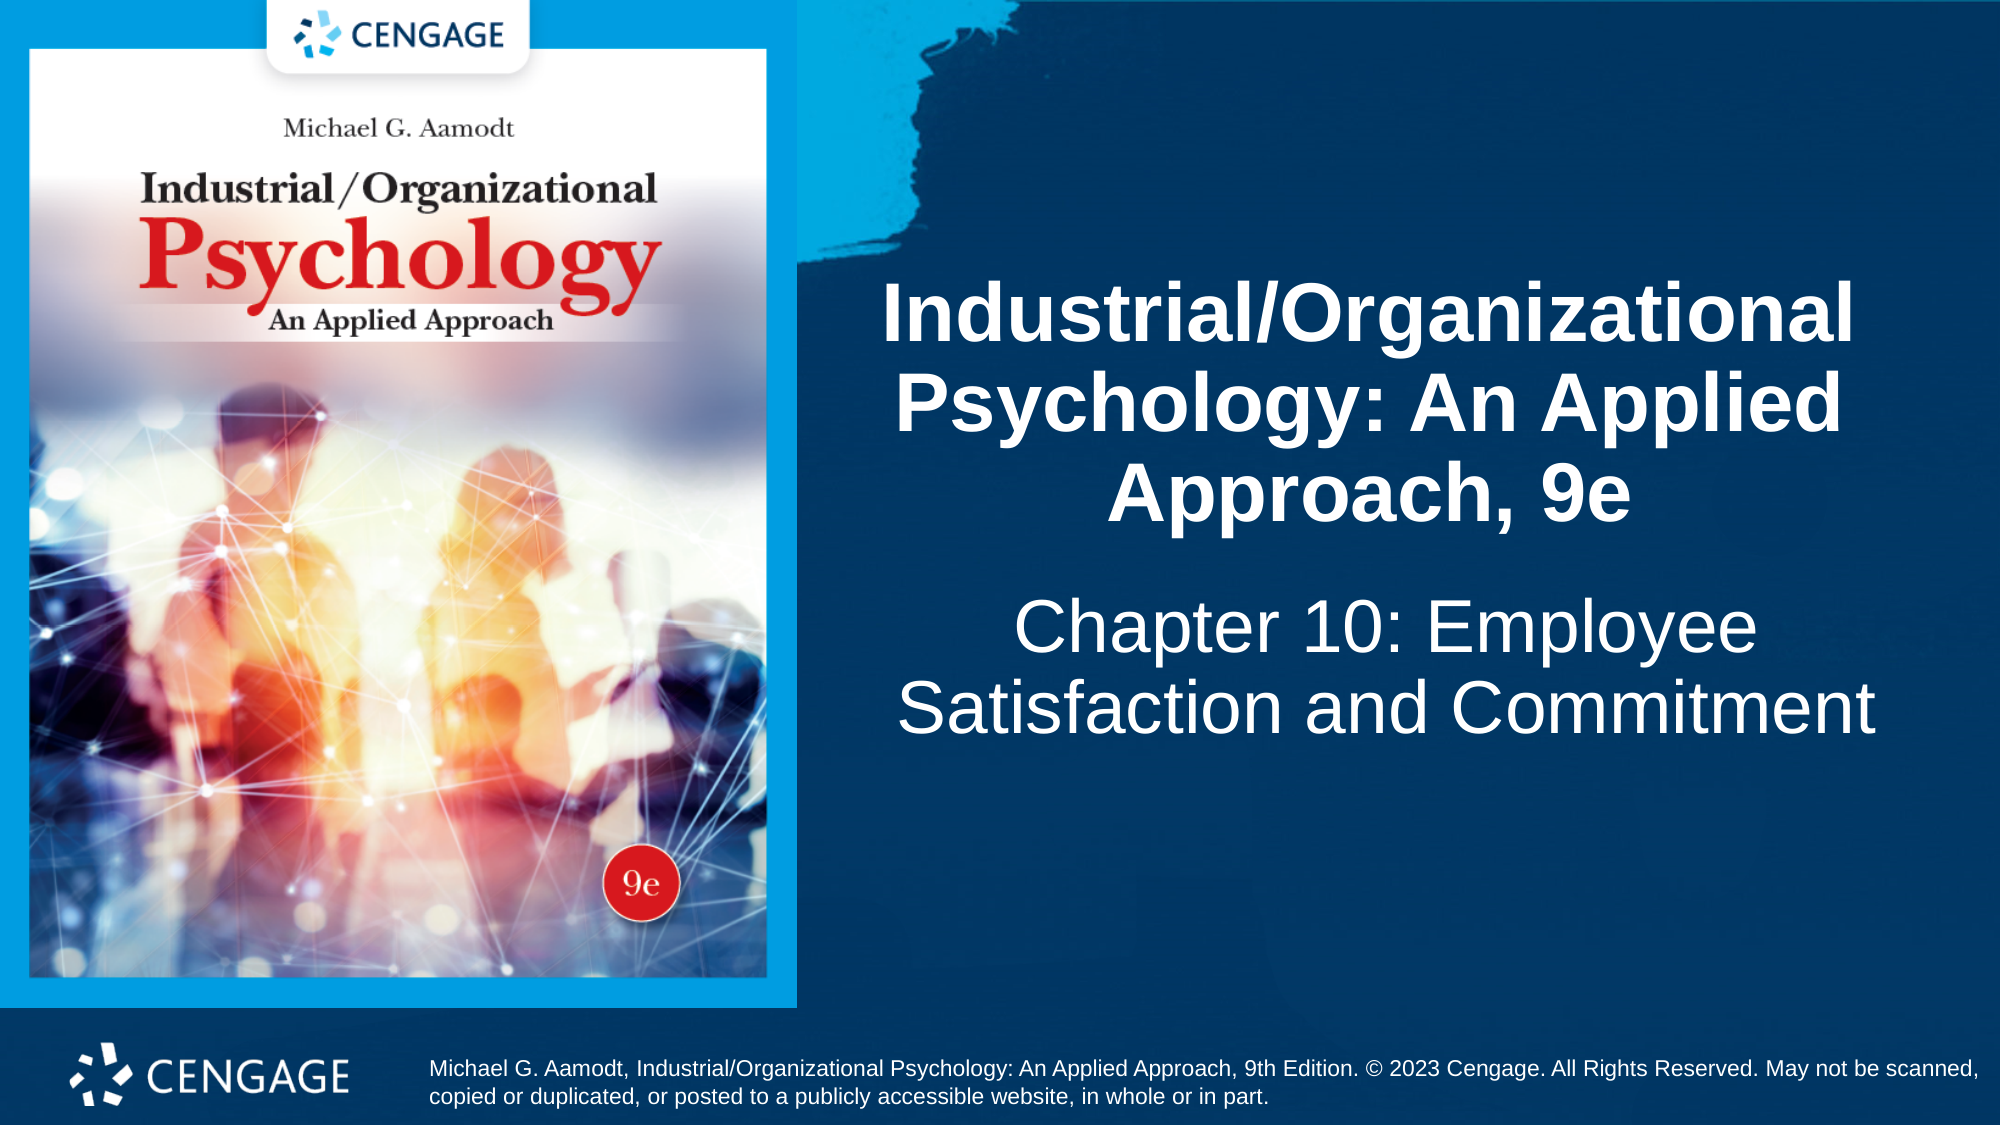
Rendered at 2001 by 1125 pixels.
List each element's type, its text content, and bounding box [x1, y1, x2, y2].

title Industrial/Organizational Psychology: An Applied Approach, 9e [797, 251, 1976, 558]
list Chapter 10: Employee Satisfaction and Commitment [850, 558, 1923, 779]
picture [925, 43, 946, 52]
list Michael G. Aamodt, Industrial/Organizational Psychology: An Applied Approach, 9th Edition. © 2023 Cengage. All Rights Reserved. May not be scanned, copied or duplicated, or posted to a publicly accessible website, in whole or in part. [429, 1053, 1981, 1114]
picture [30, 0, 766, 977]
picture [0, 2, 2000, 1125]
